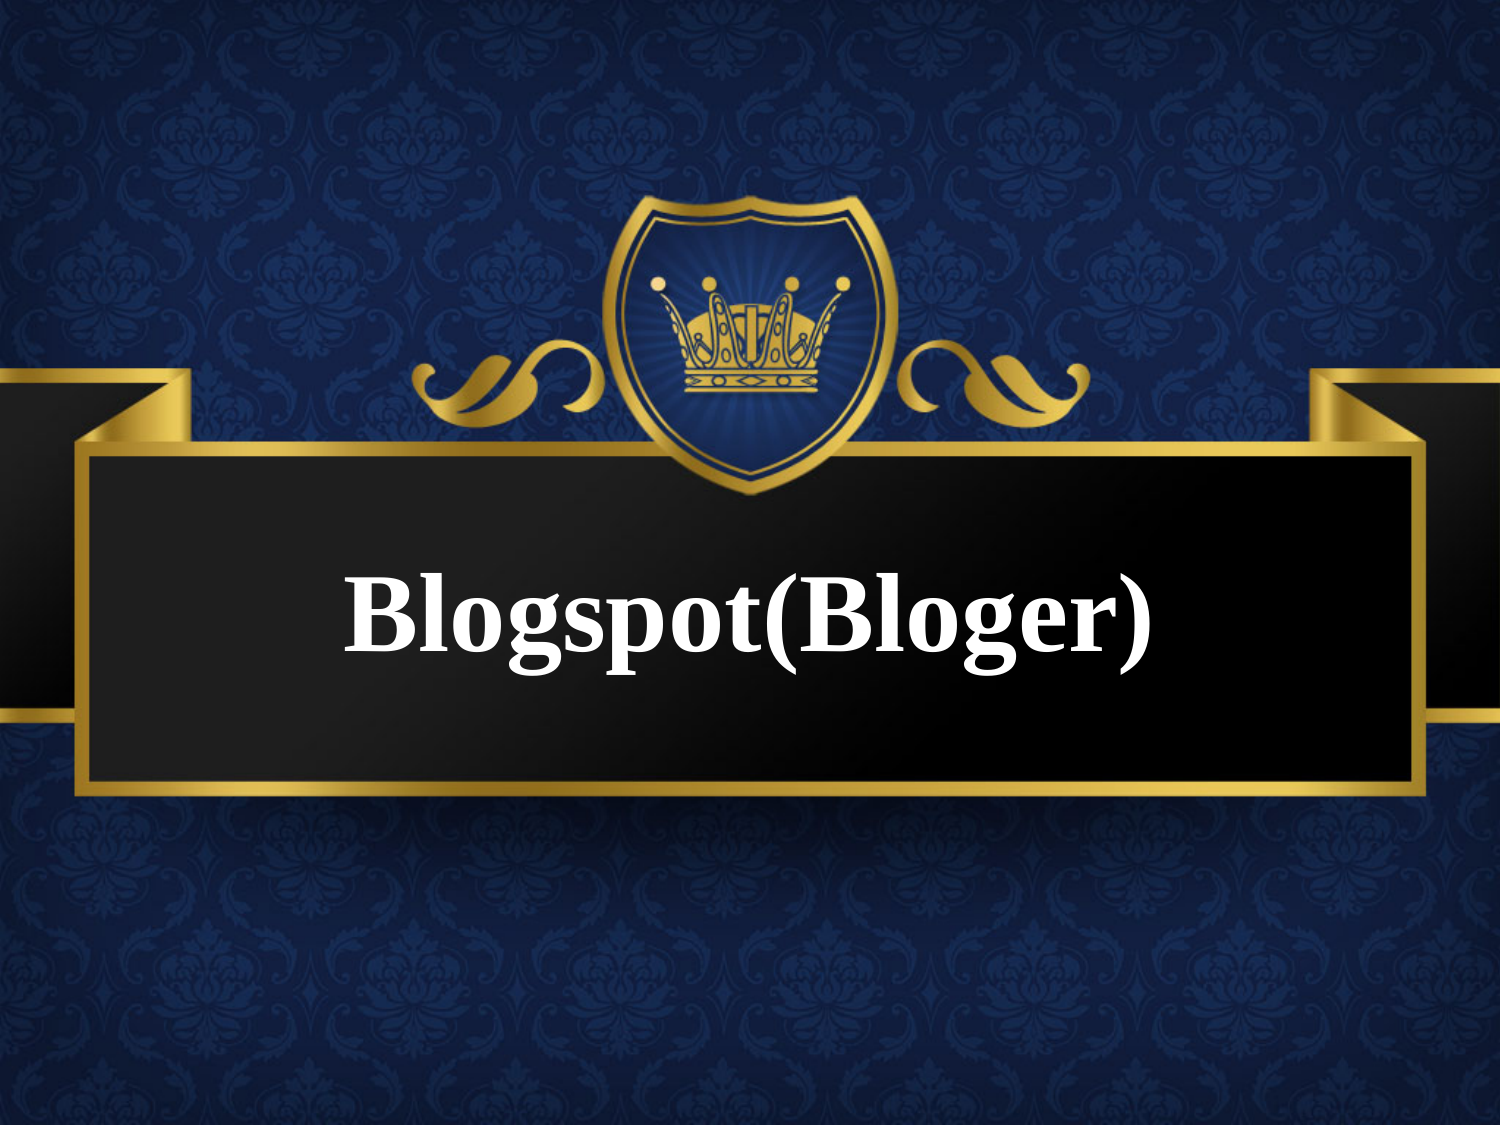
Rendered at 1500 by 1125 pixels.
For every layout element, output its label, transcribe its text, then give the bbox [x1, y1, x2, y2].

picture [0, 0, 1500, 1125]
title Blogspot(Bloger) [99, 537, 1400, 675]
